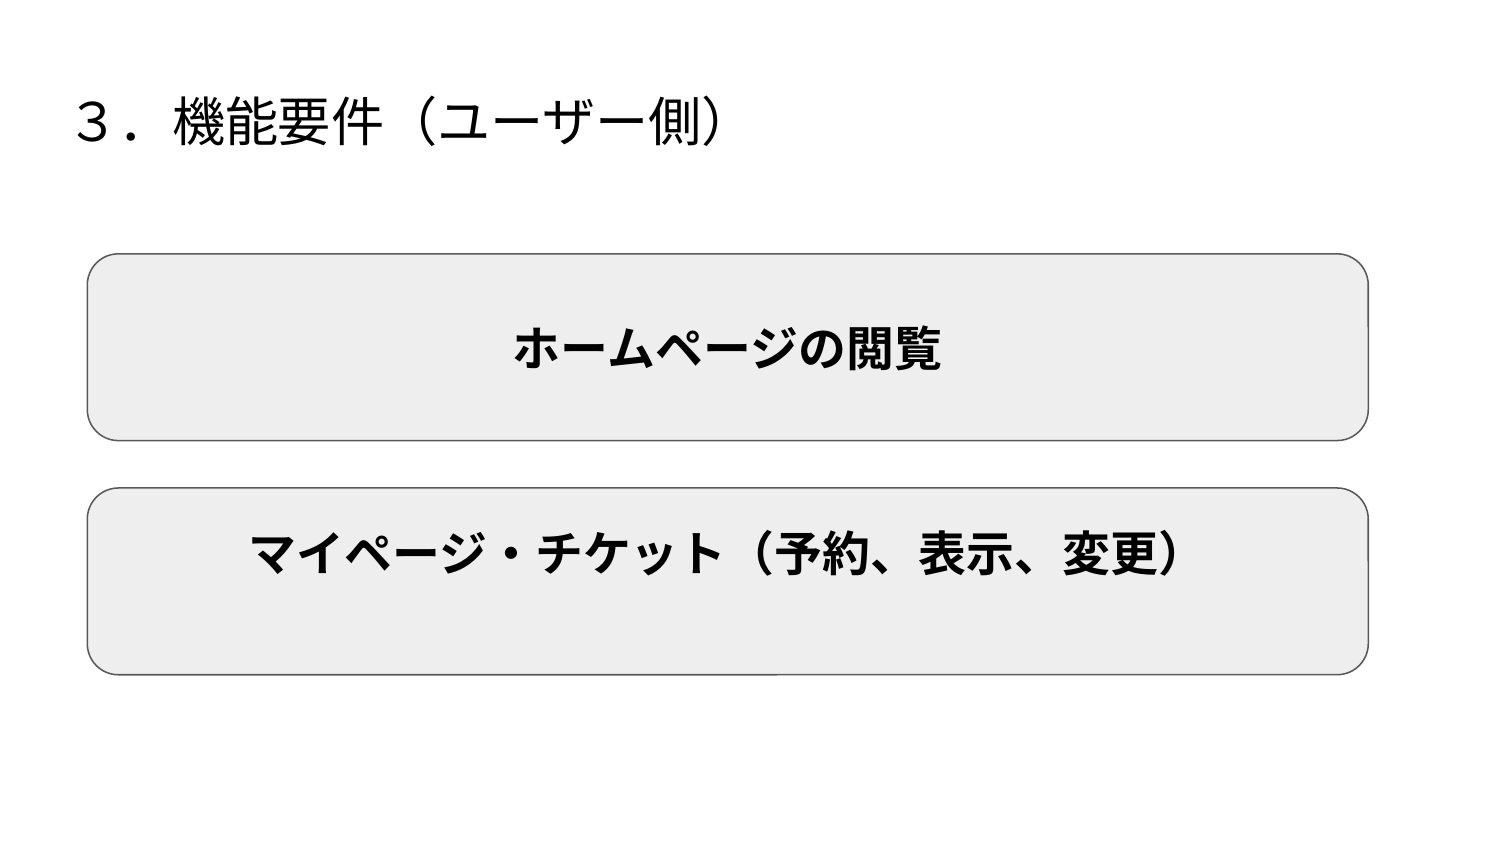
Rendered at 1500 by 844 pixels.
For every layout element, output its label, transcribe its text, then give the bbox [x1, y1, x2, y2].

text_box ホームページの閲覧 [87, 253, 1369, 441]
title ３．機能要件（ユーザー側） [51, 72, 1449, 167]
text_box マイページ・チケット（予約、表示、変更） [87, 487, 1369, 675]
list [47, 189, 1445, 750]
